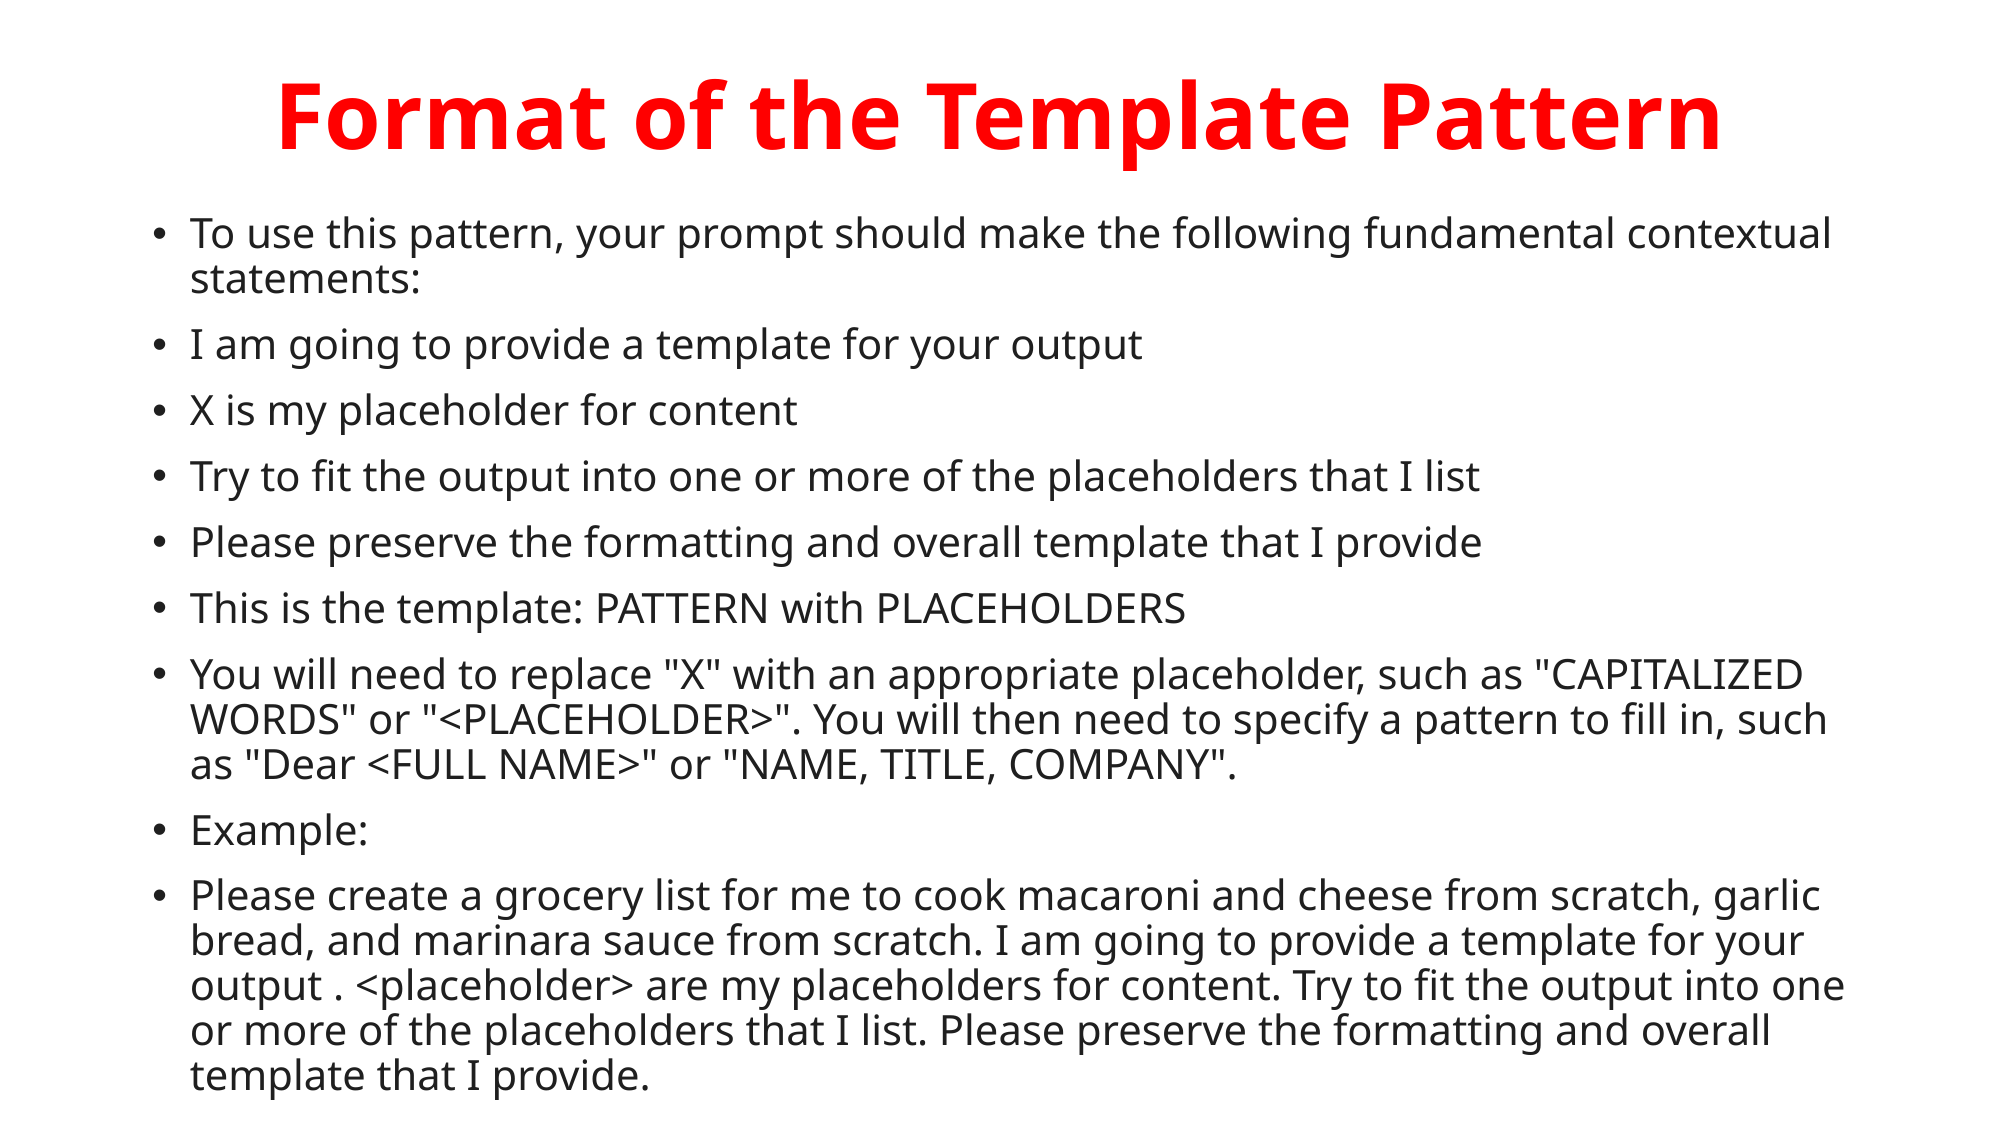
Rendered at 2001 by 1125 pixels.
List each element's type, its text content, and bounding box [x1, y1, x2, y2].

title Format of the Template Pattern [137, 59, 1863, 181]
list To use this pattern, your prompt should make the following fundamental contextual statements: I am going to provide a template for your output X is my placeholder for content Try to fit the output into one or more of the placeholders that I list Please preserve the formatting and overall template that I provide This is the template: PATTERN with PLACEHOLDERS You will need to replace "X" with an appropriate placeholder, such as "CAPITALIZED WORDS" or "<PLACEHOLDER>". You will then need to specify a pattern to fill in, such as "Dear <FULL NAME>" or "NAME, TITLE, COMPANY". Example: Please create a grocery list for me to cook macaroni and cheese from scratch, garlic bread, and marinara sauce from scratch. I am going to provide a template for your output . <placeholder> are my placeholders for content. Try to fit the output into one or more of the placeholders that I list. Please preserve the formatting and overall template that I provide. [137, 205, 1863, 920]
